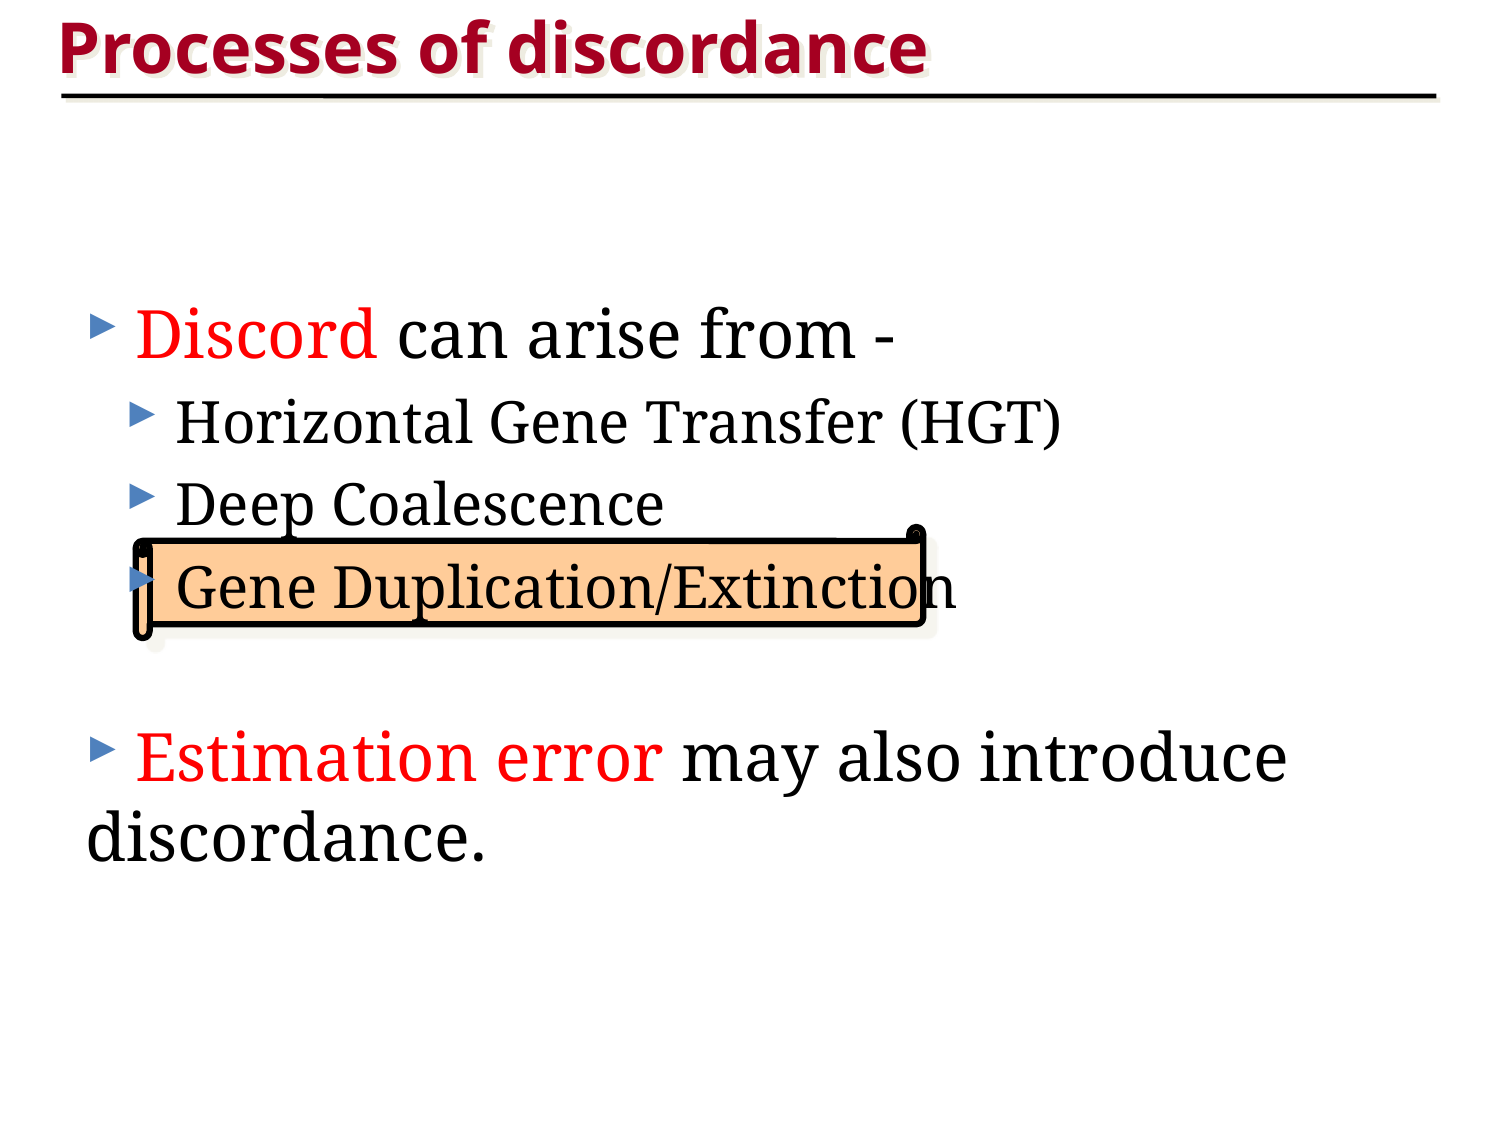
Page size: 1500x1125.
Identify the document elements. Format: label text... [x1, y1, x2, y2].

text_box Discord can arise from - Horizontal Gene Transfer (HGT) Deep Coalescence Gene Duplication/Extinction Estimation error may also introduce discordance. [70, 284, 1436, 882]
text_box Processes of discordance [41, 0, 1316, 96]
